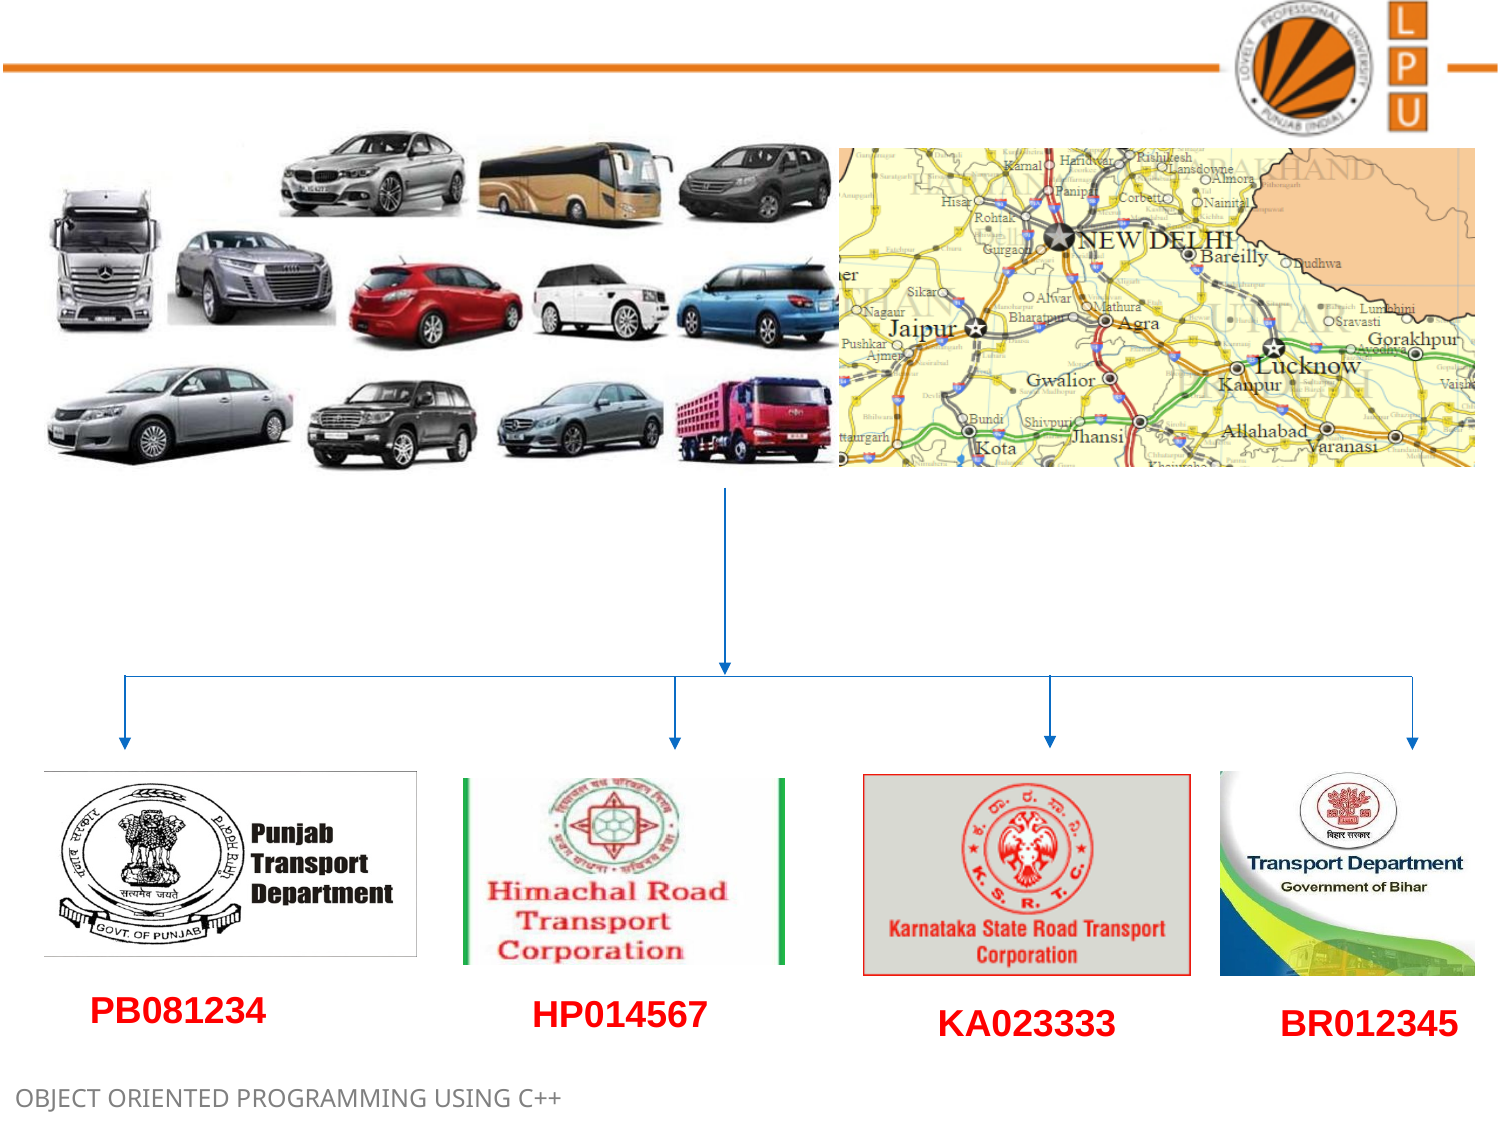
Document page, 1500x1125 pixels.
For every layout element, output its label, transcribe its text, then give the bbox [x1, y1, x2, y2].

picture [463, 778, 785, 965]
text_box HP014567 [517, 982, 724, 1042]
text_box PB081234 [74, 978, 300, 1038]
picture [3, 0, 1500, 527]
text_box KA023333 [922, 991, 1131, 1052]
text_box BR012345 [1265, 991, 1474, 1052]
picture [1220, 770, 1476, 977]
picture [44, 770, 417, 958]
picture [863, 774, 1191, 977]
